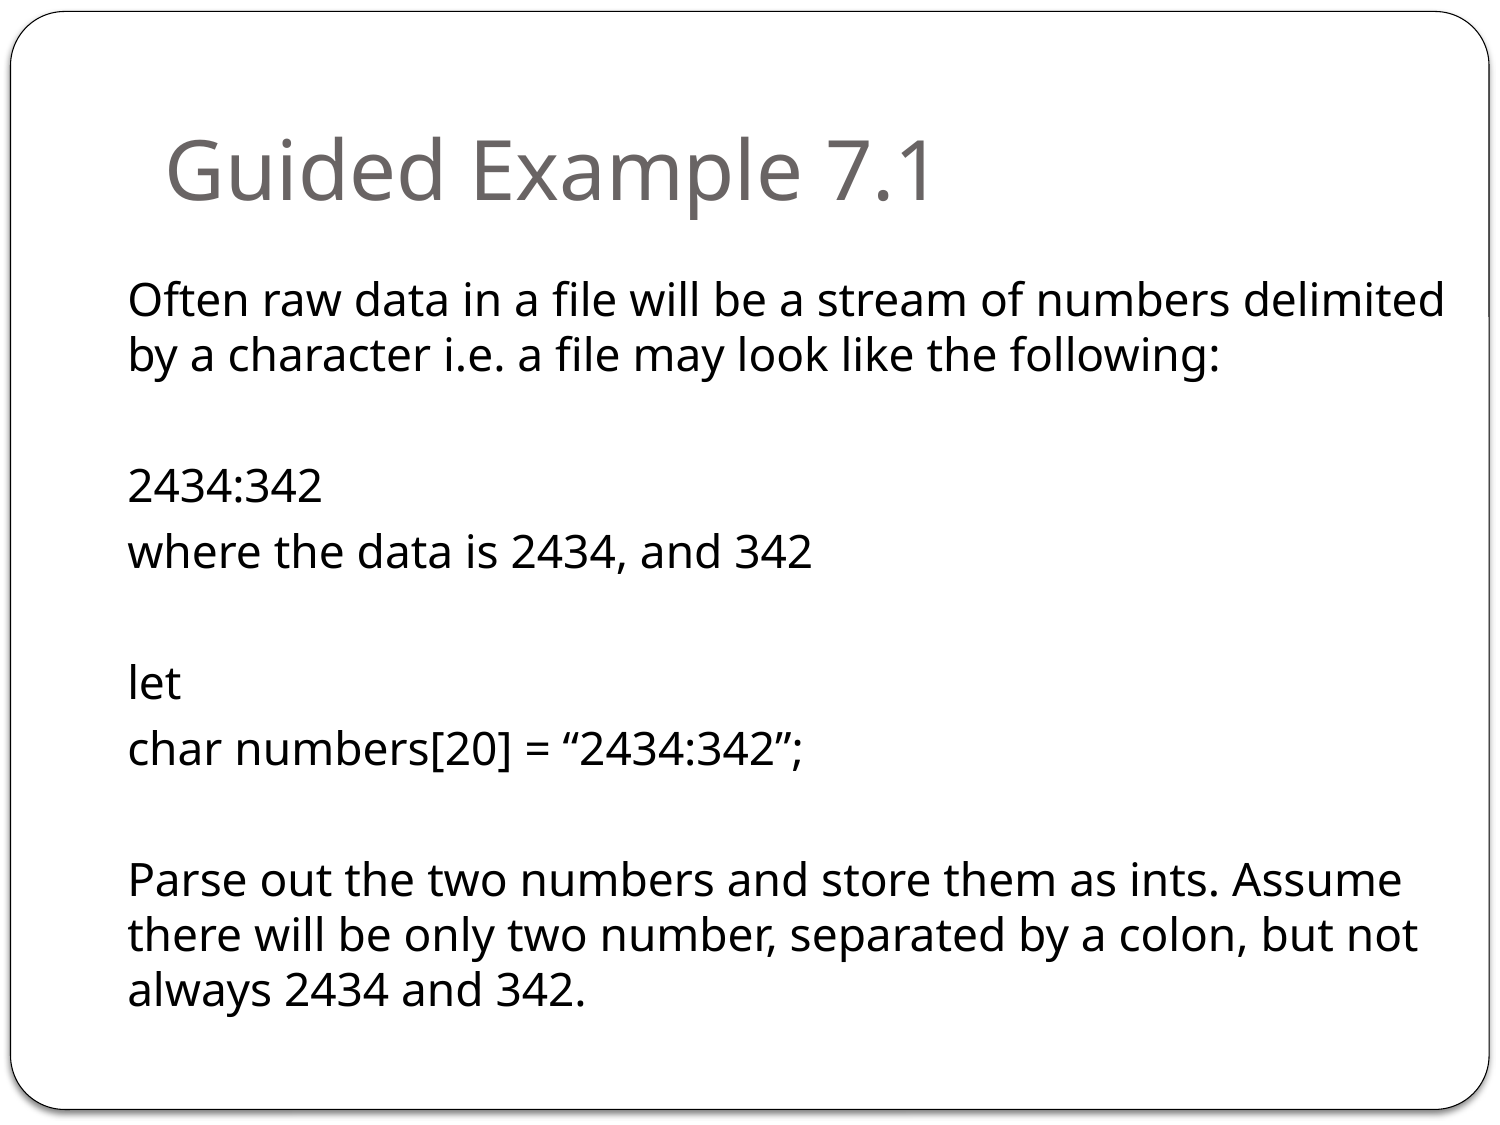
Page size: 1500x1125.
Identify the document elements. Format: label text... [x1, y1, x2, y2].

title Guided Example 7.1 [150, 45, 1425, 233]
list Often raw data in a file will be a stream of numbers delimited by a character i.e. a file may look like the following: 2434:342 where the data is 2434, and 342 let char numbers[20] = “2434:342”; Parse out the two numbers and store them as ints. Assume there will be only two number, separated by a colon, but not always 2434 and 342. [112, 262, 1463, 1050]
